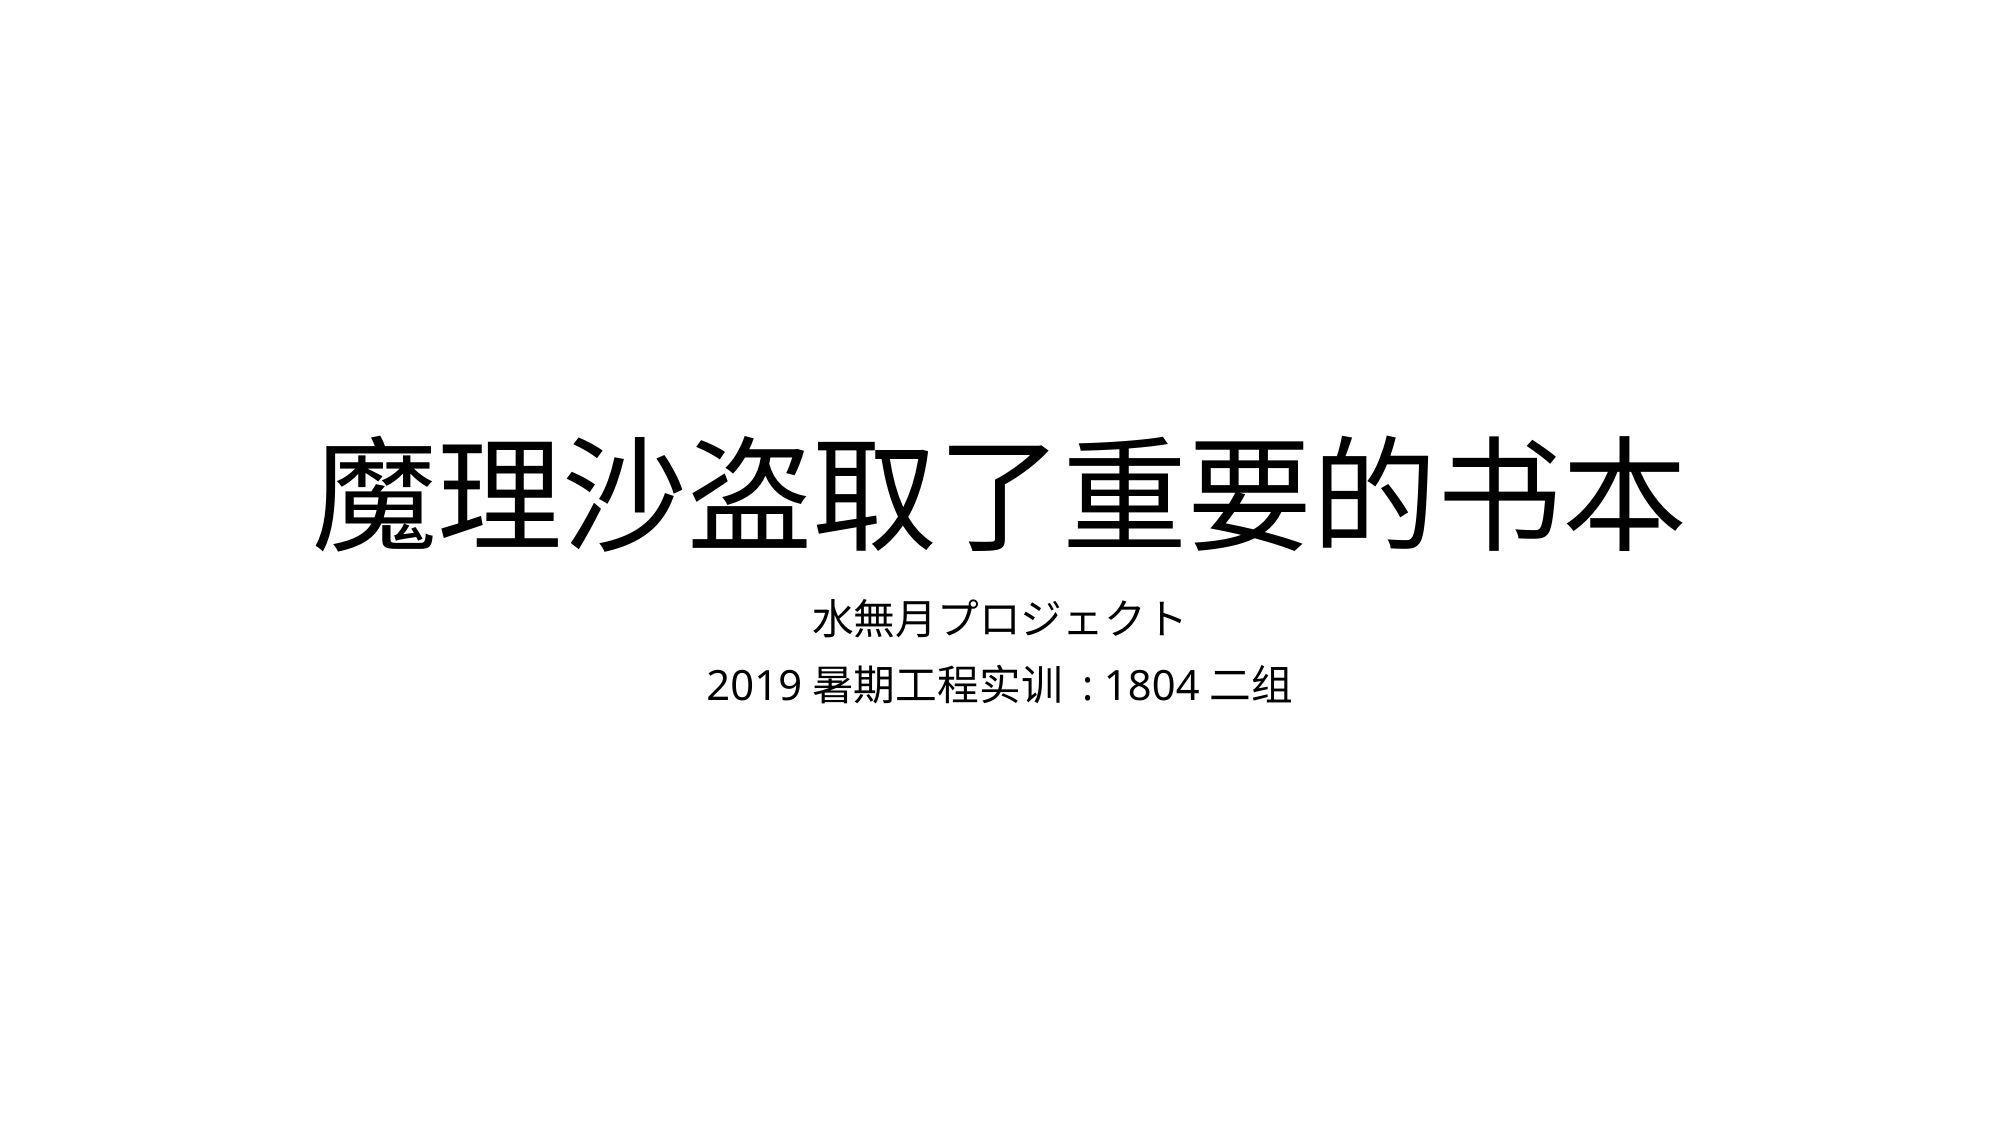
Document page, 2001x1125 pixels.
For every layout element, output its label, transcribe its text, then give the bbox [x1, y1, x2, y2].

title 魔理沙盗取了重要的书本 [249, 184, 1750, 576]
subtitle 水無月プロジェクト 2019暑期工程实训 : 1804二组 [249, 590, 1750, 863]
